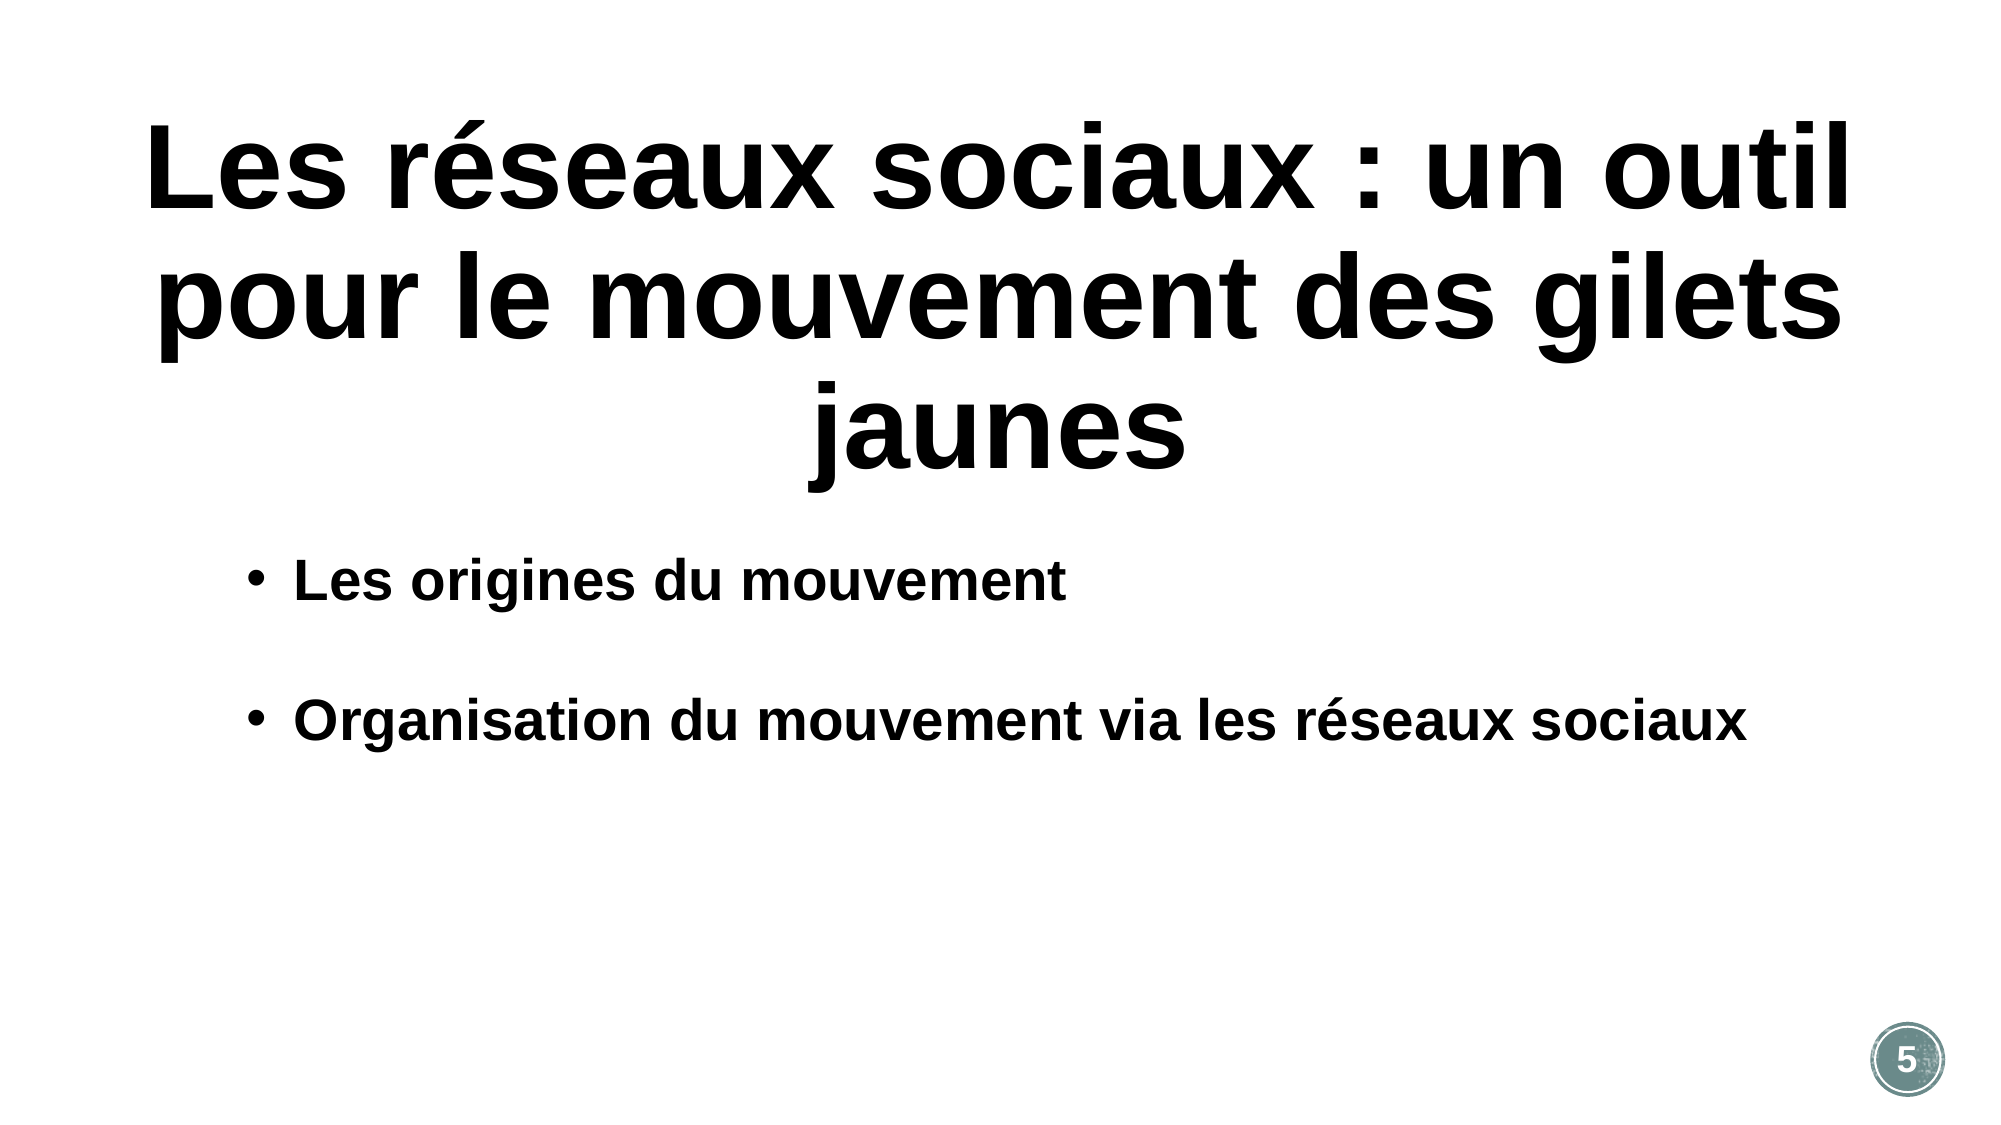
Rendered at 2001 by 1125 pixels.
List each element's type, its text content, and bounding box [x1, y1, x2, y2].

text_box 5 [1881, 1027, 1967, 1087]
text_box Les origines du mouvement Organisation du mouvement via les réseaux sociaux [232, 534, 1987, 900]
title Les réseaux sociaux : un outil pour le mouvement des gilets jaunes [13, 96, 1987, 504]
